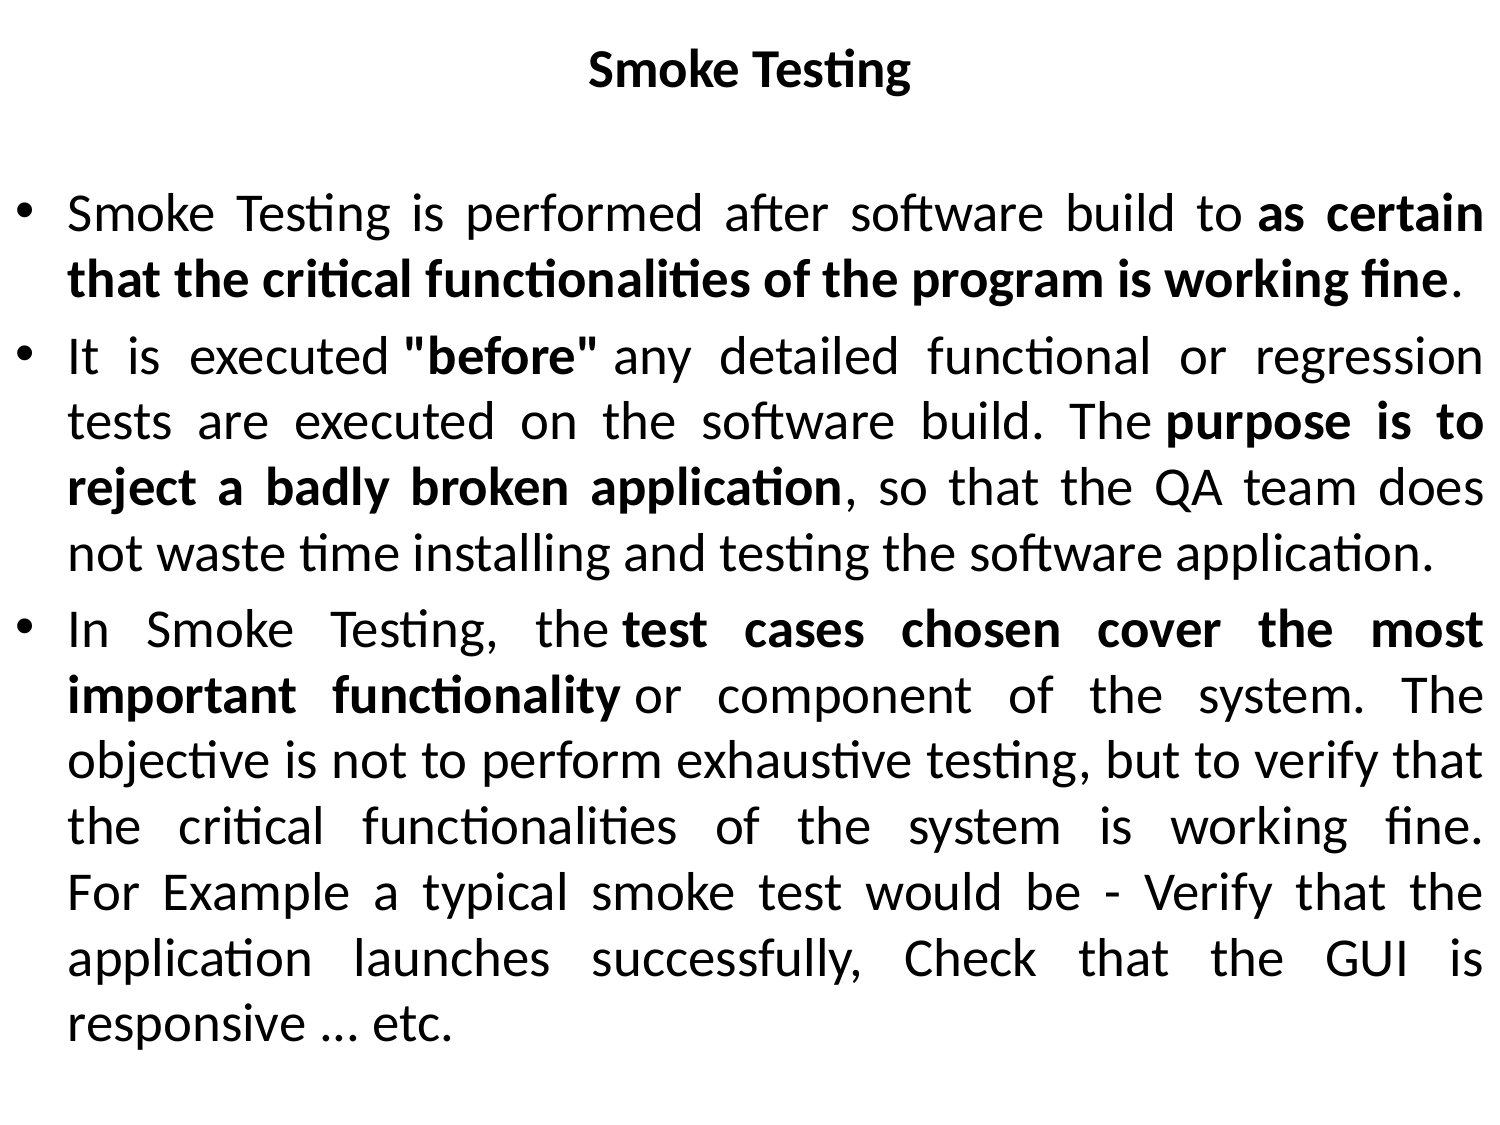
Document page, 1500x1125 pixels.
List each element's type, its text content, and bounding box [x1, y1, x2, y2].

list Smoke Testing Smoke Testing is performed after software build to as certain that the critical functionalities of the program is working fine. It is executed "before" any detailed functional or regression tests are executed on the software build. The purpose is to reject a badly broken application, so that the QA team does not waste time installing and testing the software application. In Smoke Testing, the test cases chosen cover the most important functionality or component of the system. The objective is not to perform exhaustive testing, but to verify that the critical functionalities of the system is working fine. For Example a typical smoke test would be - Verify that the application launches successfully, Check that the GUI is responsive ... etc. [0, 24, 1500, 1125]
